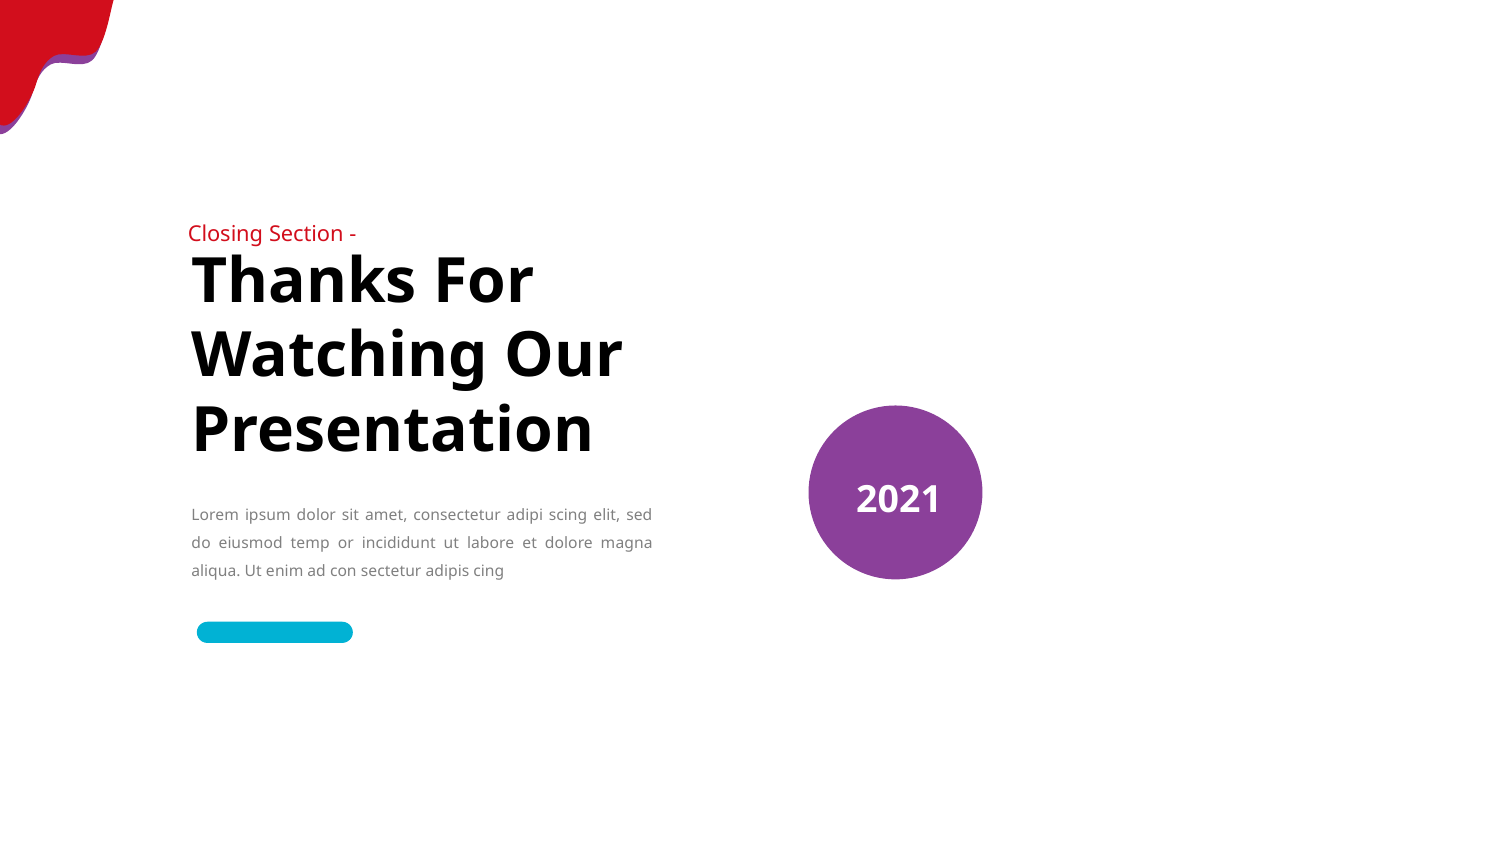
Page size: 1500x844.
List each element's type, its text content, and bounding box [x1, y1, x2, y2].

text_box Lorem ipsum dolor sit amet, consectetur adipi scing elit, sed do eiusmod temp or incididunt ut labore et dolore magna aliqua. Ut enim ad con sectetur adipis cing [176, 487, 624, 588]
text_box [0, 0, 114, 135]
text_box Thanks For Watching Our Presentation [176, 232, 624, 472]
text_box Closing Section - [176, 200, 446, 252]
picture [624, 0, 1500, 844]
text_box [195, 620, 354, 644]
